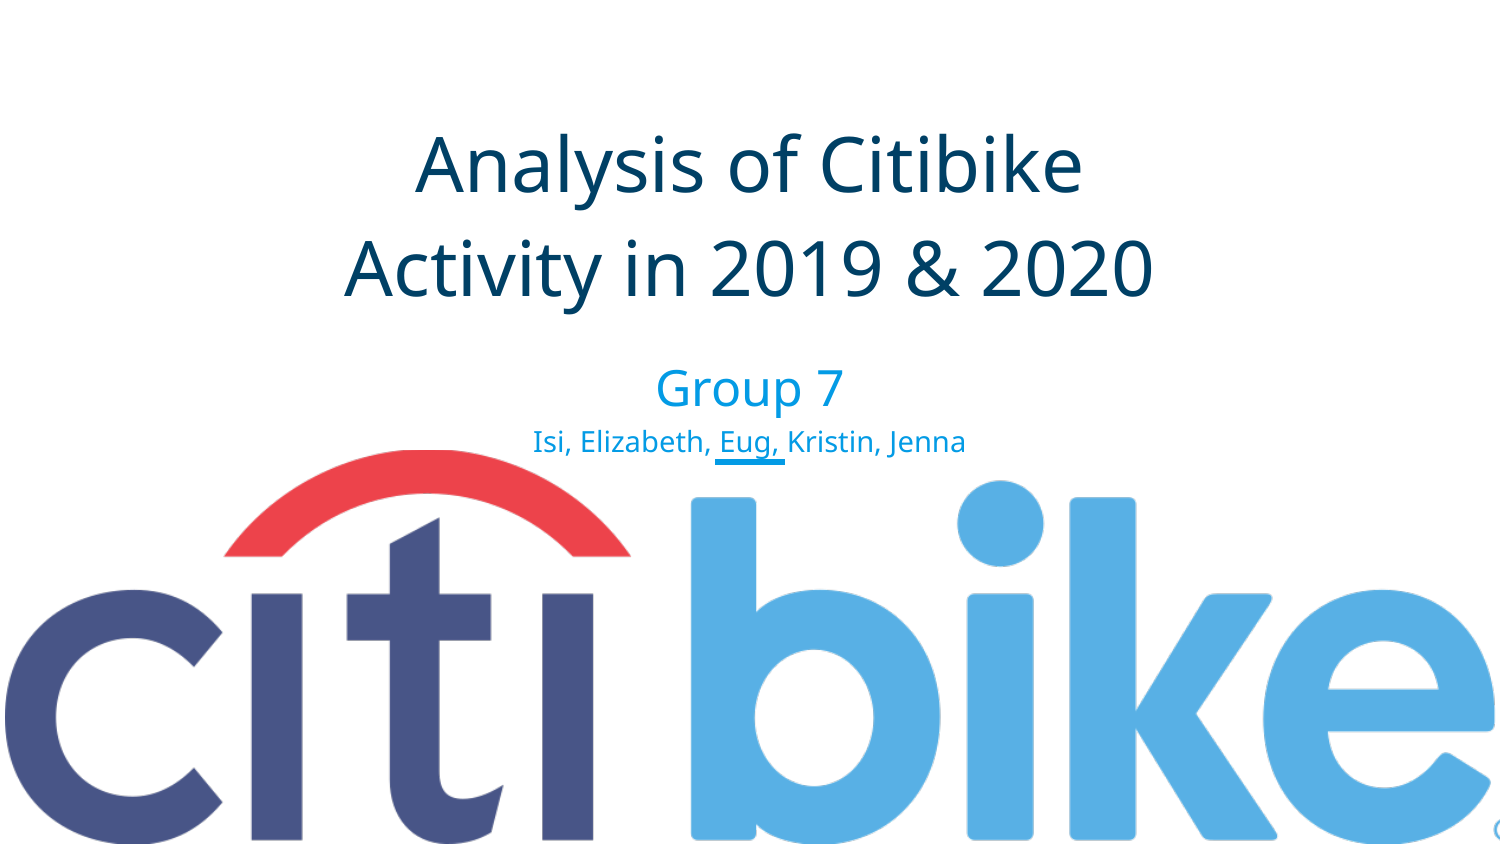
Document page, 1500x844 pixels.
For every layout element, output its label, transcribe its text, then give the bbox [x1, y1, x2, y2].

title Analysis of Citibike Activity in 2019 & 2020 [275, 95, 1225, 335]
subtitle Group 7 Isi, Elizabeth, Eug, Kristin, Jenna [275, 337, 1225, 448]
picture [4, 449, 1500, 844]
